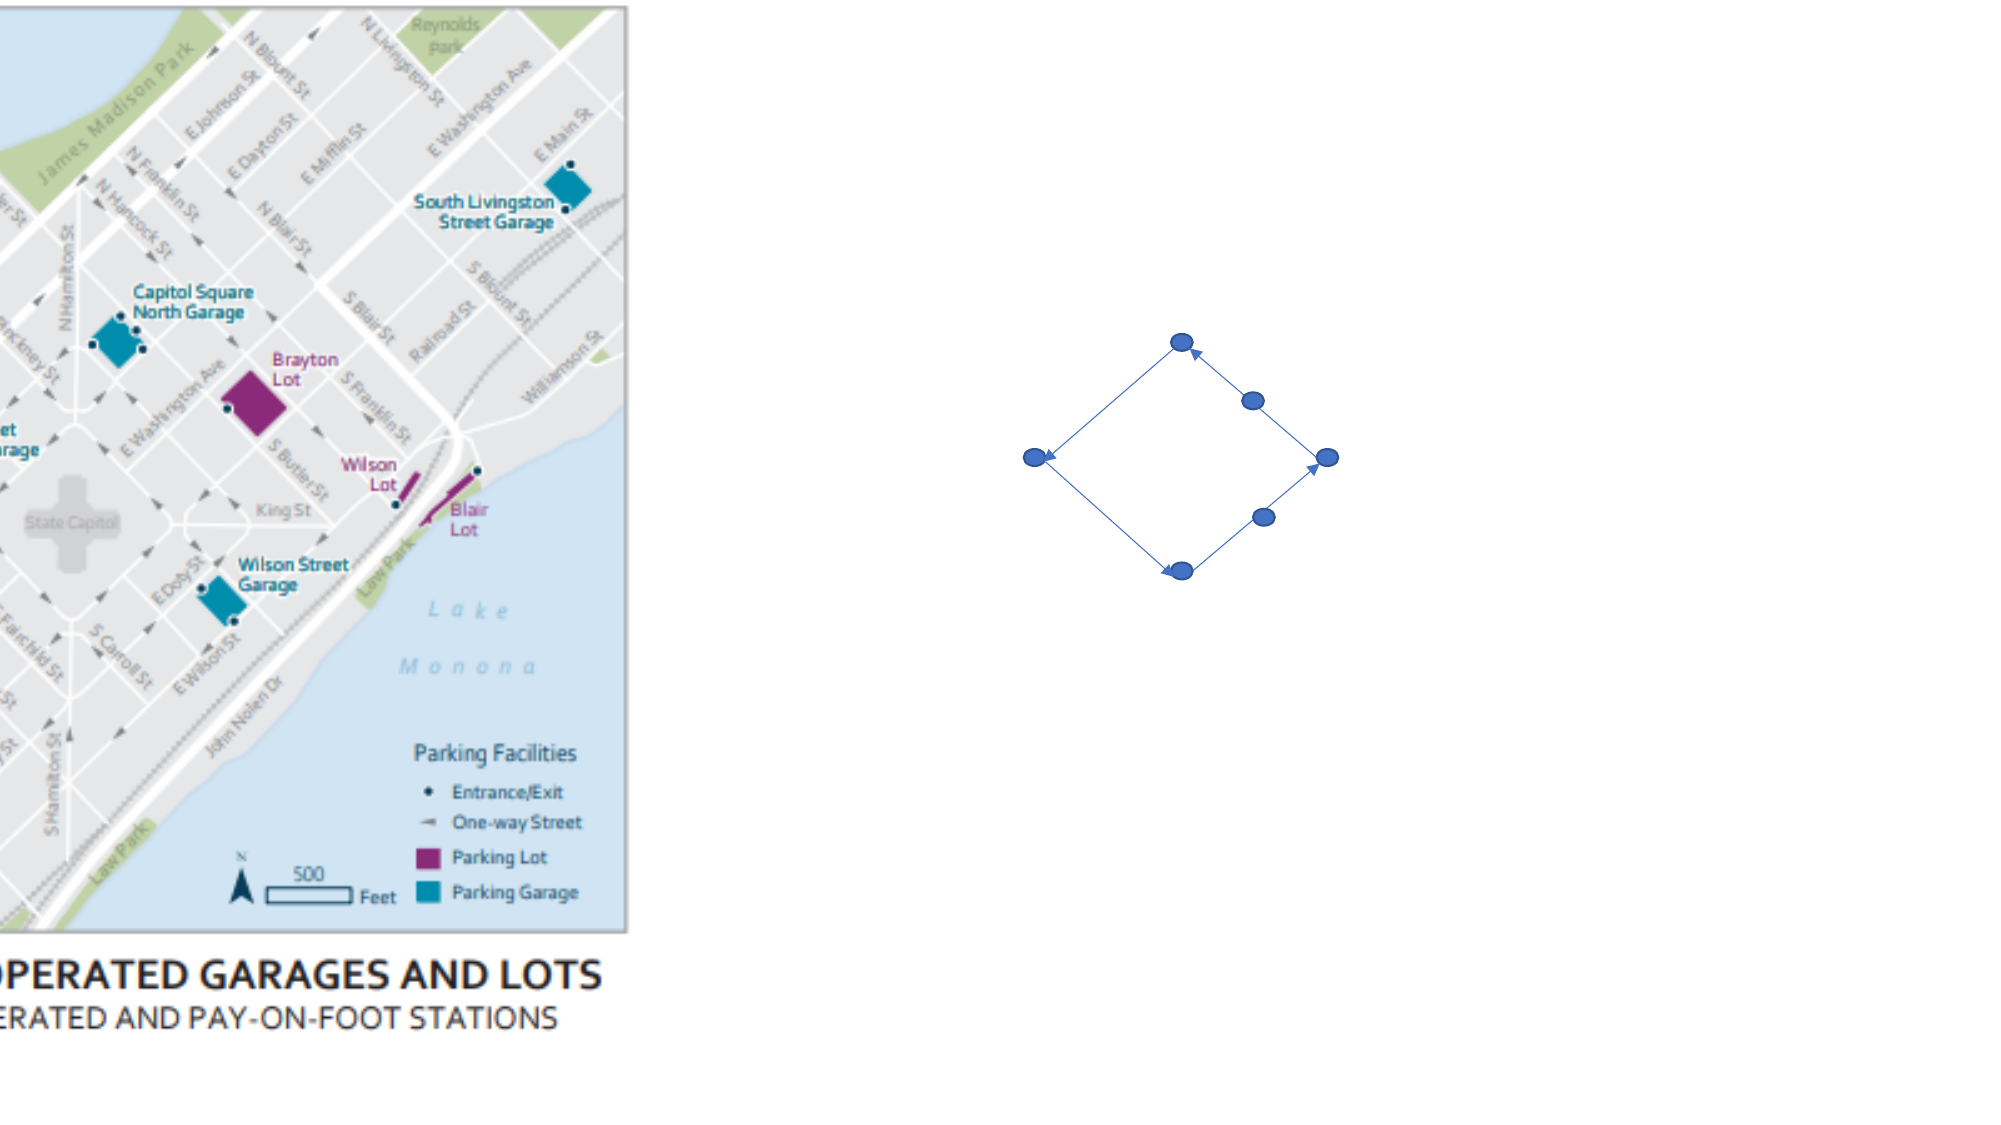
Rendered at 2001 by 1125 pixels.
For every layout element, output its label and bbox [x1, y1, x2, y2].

text_box [1045, 461, 1175, 577]
text_box [1189, 348, 1317, 458]
text_box [1169, 332, 1194, 352]
picture [0, 0, 647, 1042]
text_box [1172, 561, 1194, 581]
text_box [1043, 348, 1175, 462]
text_box [1315, 448, 1340, 468]
text_box [1022, 448, 1045, 468]
text_box [1192, 463, 1320, 571]
